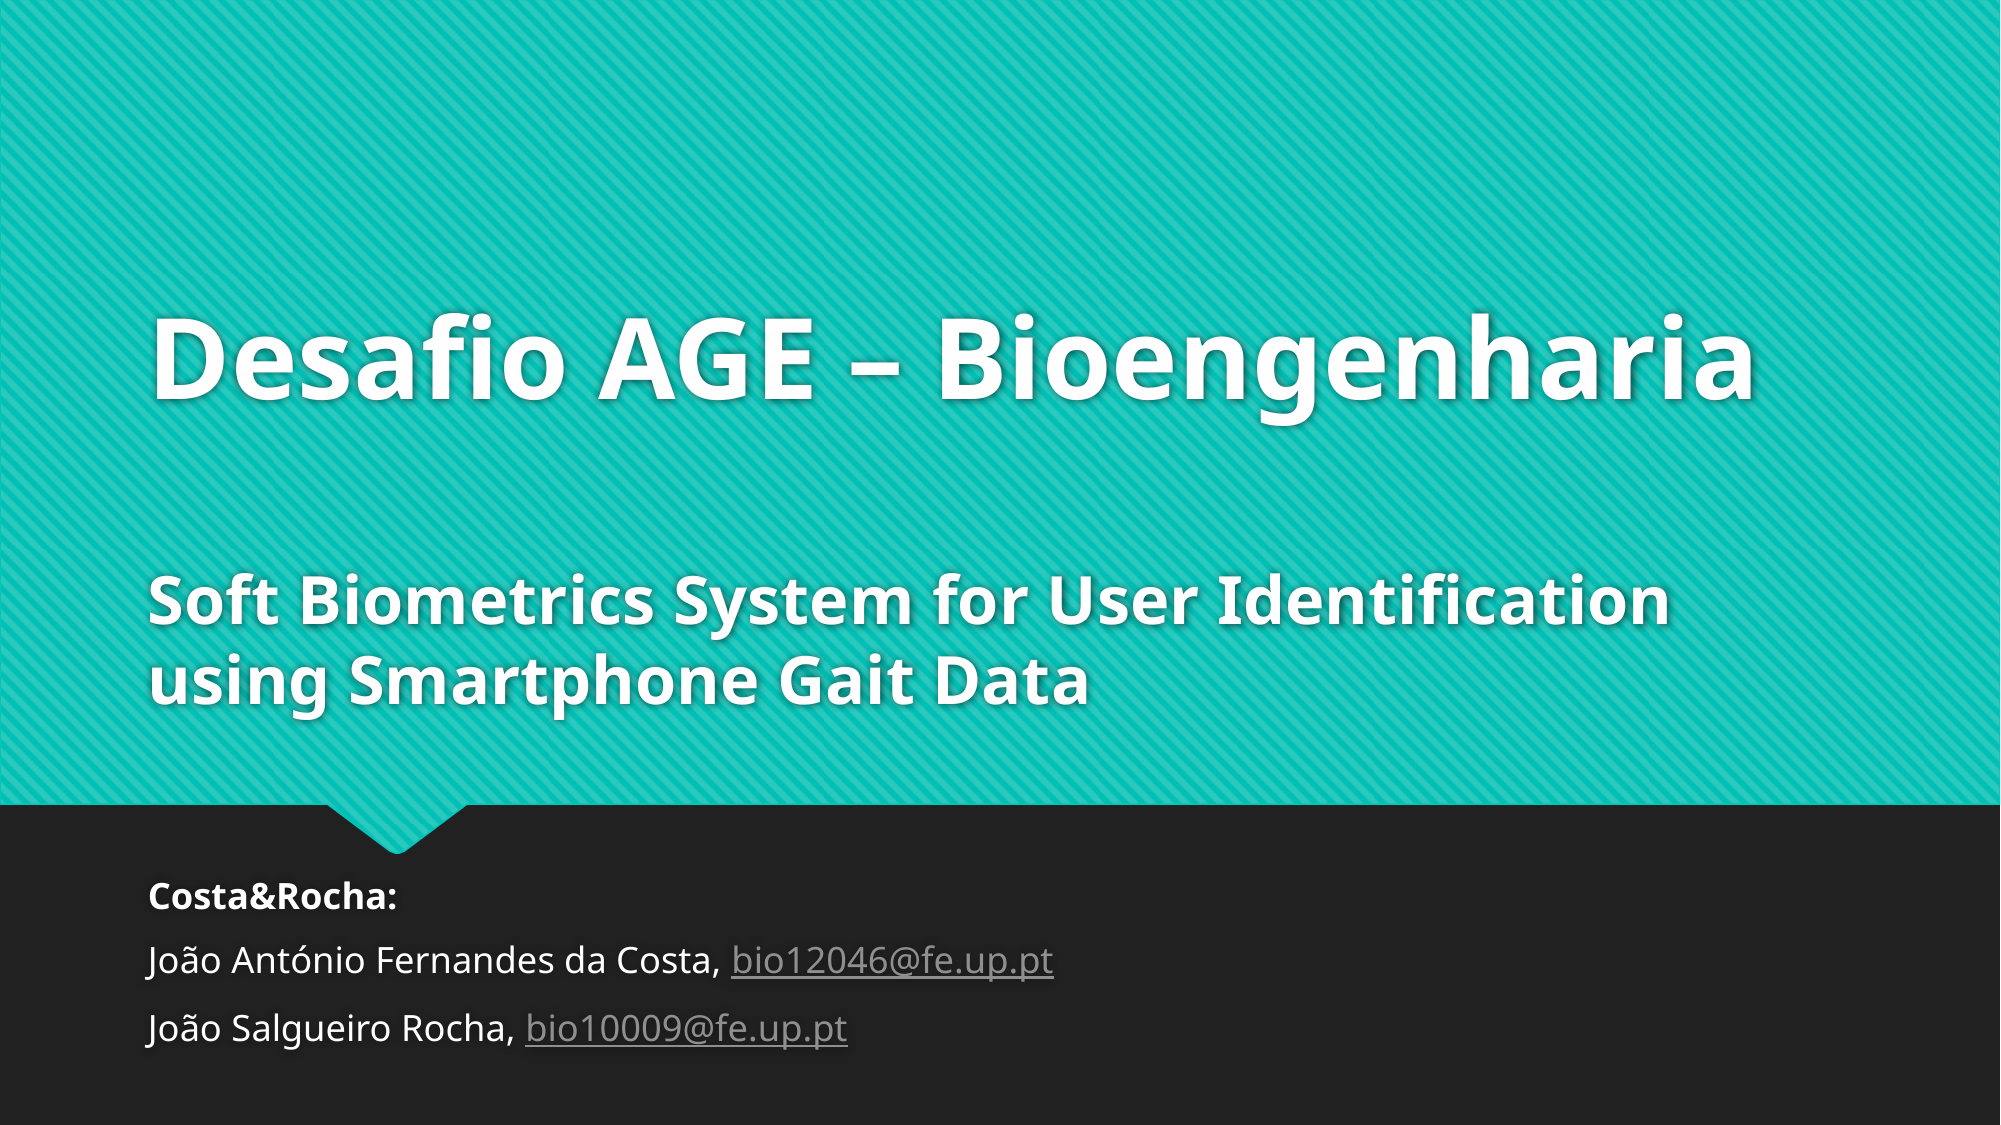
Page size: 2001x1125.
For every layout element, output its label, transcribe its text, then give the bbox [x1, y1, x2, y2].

title Desafio AGE – Bioengenharia Soft Biometrics System for User Identification using Smartphone Gait Data [132, 237, 1868, 726]
subtitle Costa&Rocha: João António Fernandes da Costa, bio12046@fe.up.pt João Salgueiro Rocha, bio10009@fe.up.pt [132, 866, 1868, 1063]
